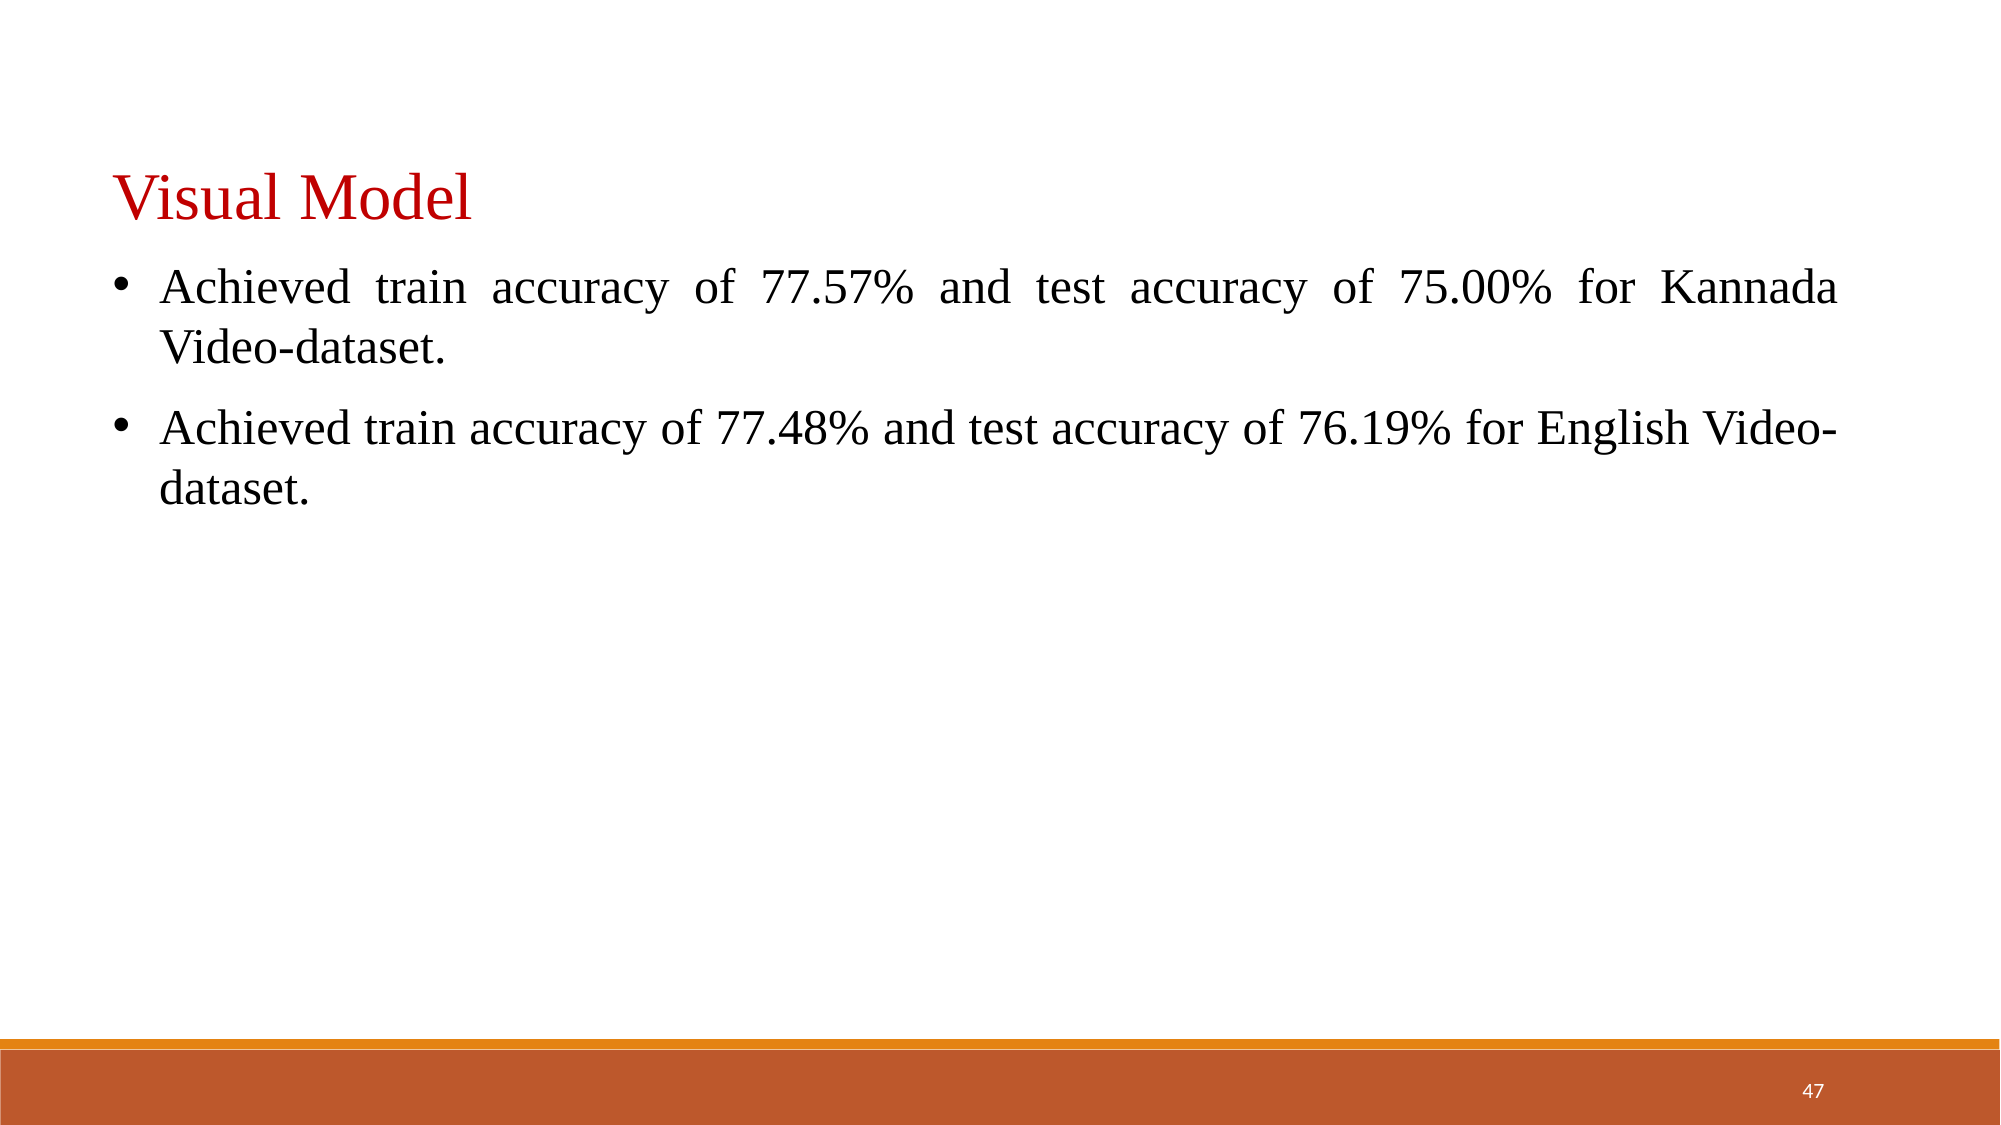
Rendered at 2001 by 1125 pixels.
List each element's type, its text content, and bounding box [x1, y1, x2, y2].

text_box Visual Model Achieved train accuracy of 77.57% and test accuracy of 75.00% for Kannada Video-dataset. Achieved train accuracy of 77.48% and test accuracy of 76.19% for English Video-dataset. [97, 45, 1854, 703]
slide_number 47 [1624, 1059, 1840, 1120]
